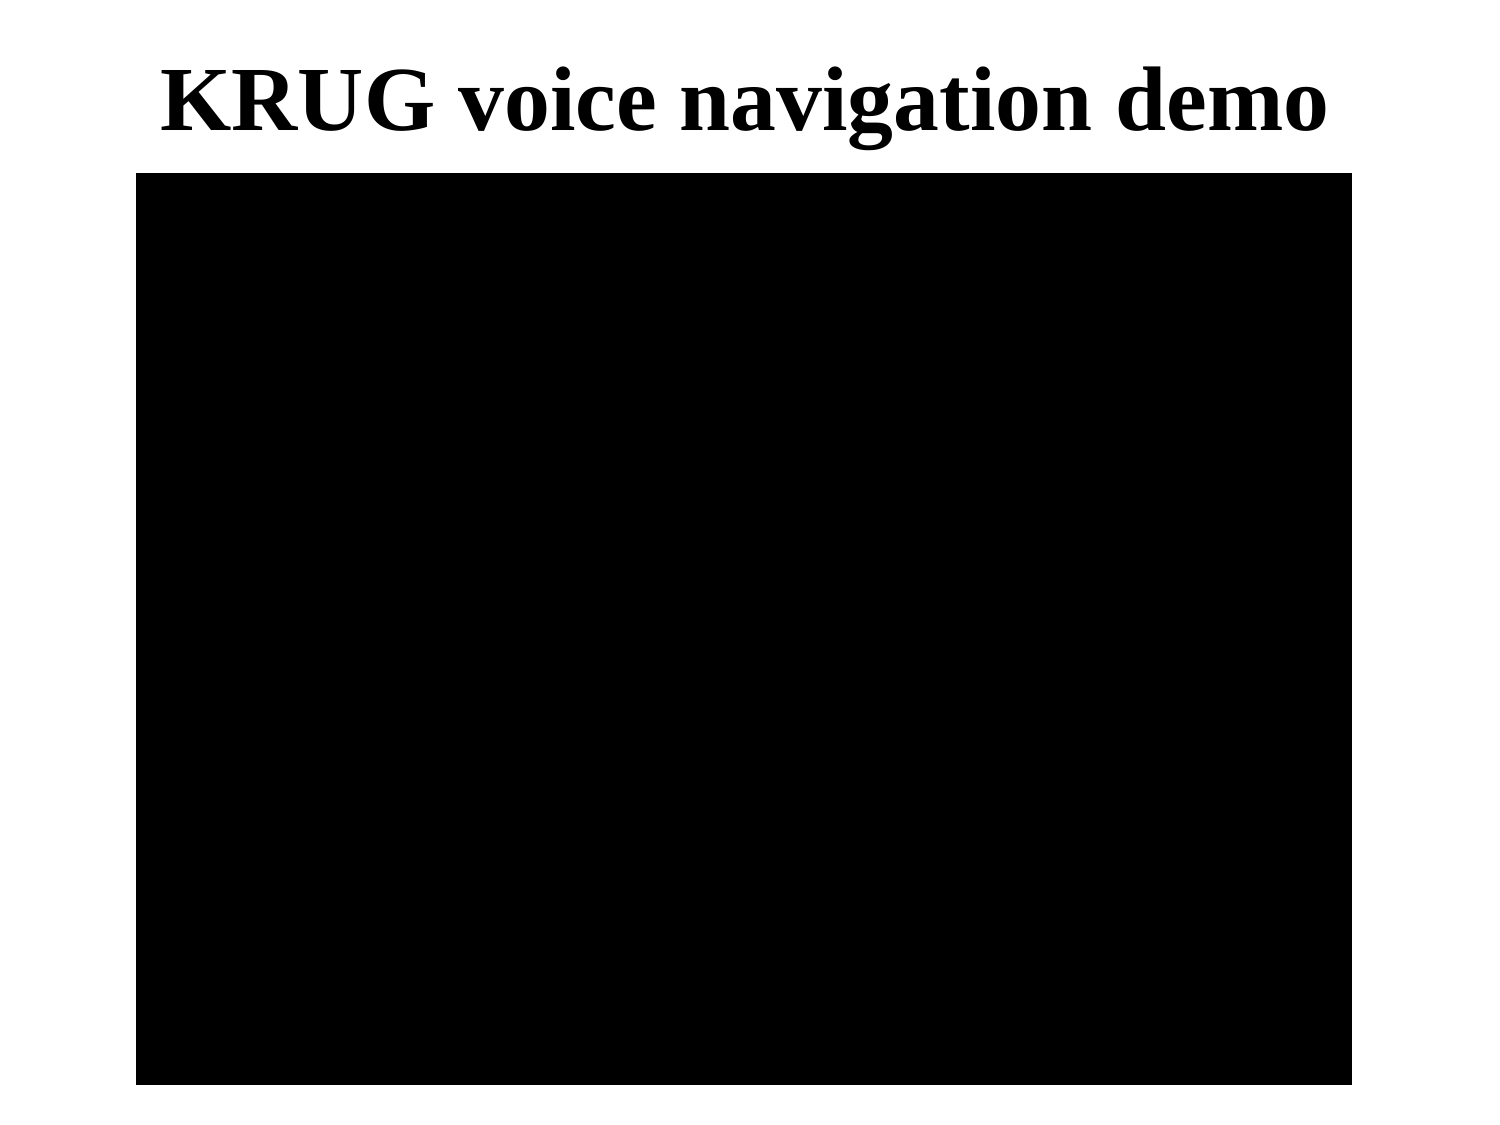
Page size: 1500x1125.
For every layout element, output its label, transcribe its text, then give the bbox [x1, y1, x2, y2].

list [135, 172, 1353, 1086]
title KRUG voice navigation demo [76, 0, 1427, 188]
